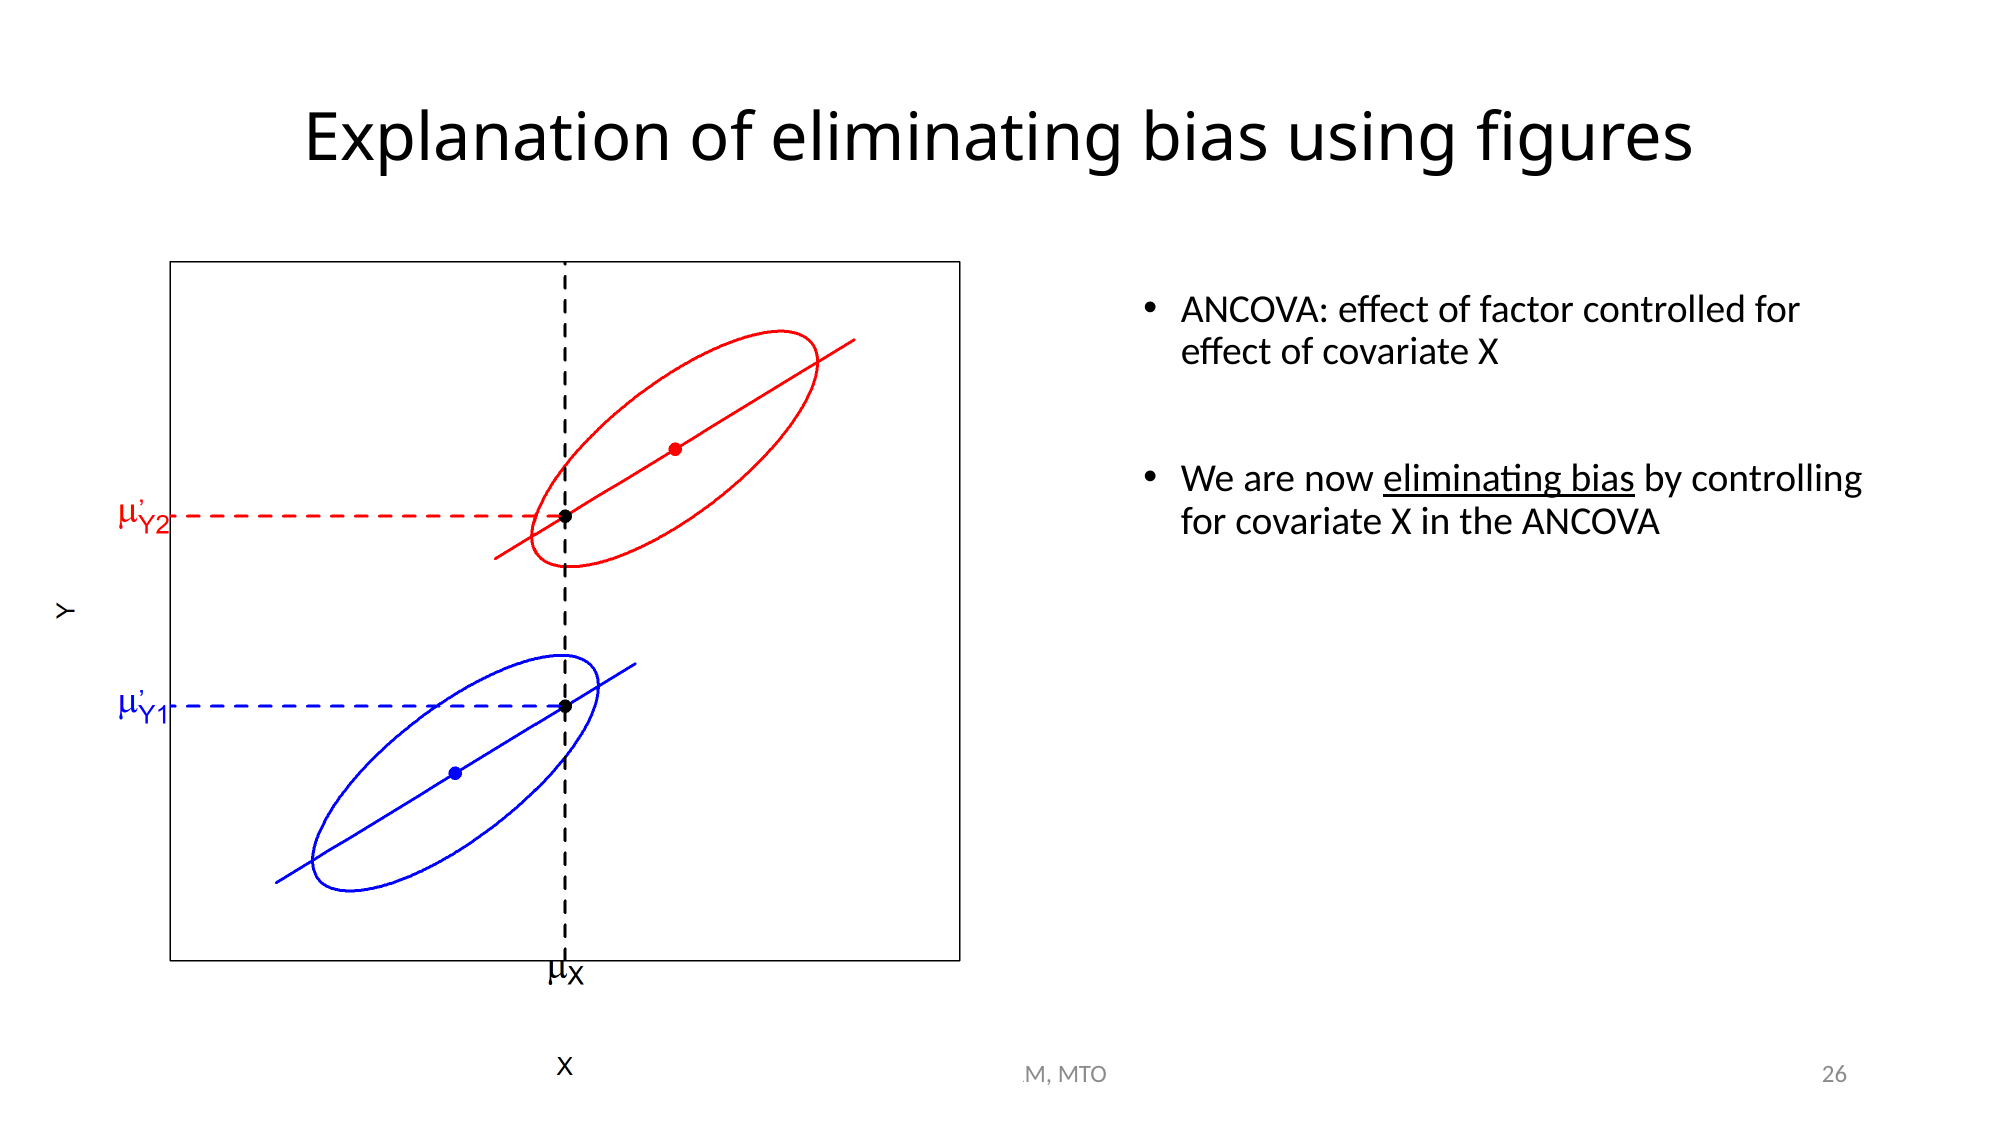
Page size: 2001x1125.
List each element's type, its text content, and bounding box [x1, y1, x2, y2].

picture [47, 138, 1023, 1114]
footer Lecture 8, ERM, MTO [1023, 1042, 1338, 1103]
slide_number 26 [1412, 1042, 1863, 1103]
title Explanation of eliminating bias using figures [137, 29, 1863, 248]
list ANCOVA: effect of factor controlled for effect of covariate X We are now eliminating bias by controlling for covariate X in the ANCOVA [1128, 280, 1910, 995]
